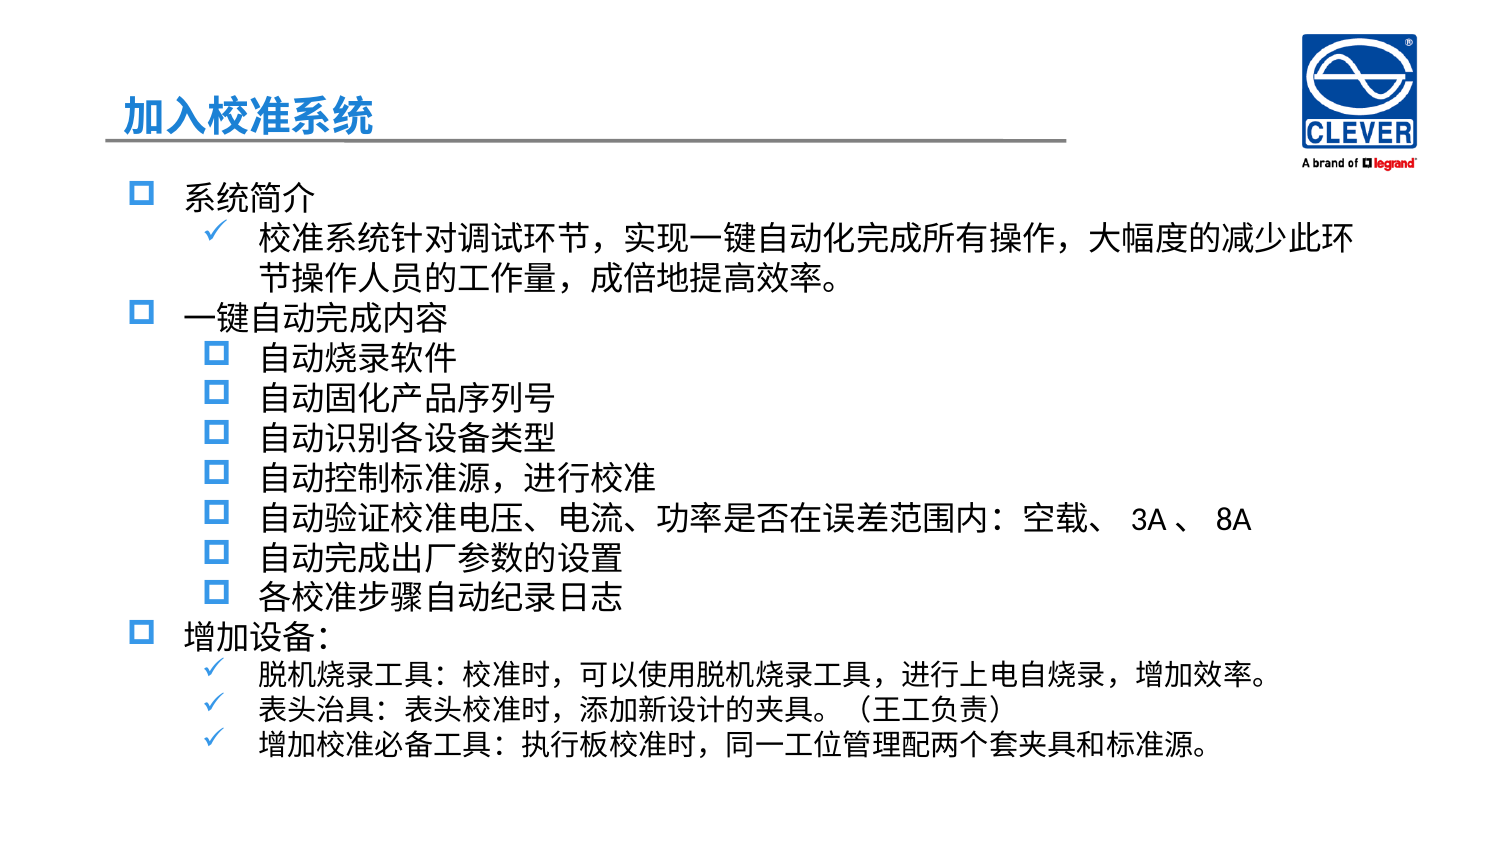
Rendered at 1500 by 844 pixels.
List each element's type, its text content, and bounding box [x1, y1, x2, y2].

text_box 加入校准系统 [108, 82, 494, 148]
picture [1300, 32, 1418, 172]
text_box 系统简介 校准系统针对调试环节，实现一键自动化完成所有操作，大幅度的减少此环节操作人员的工作量，成倍地提高效率。 一键自动完成内容 自动烧录软件 自动固化产品序列号 自动识别各设备类型 自动控制标准源，进行校准 自动验证校准电压、电流、功率是否在误差范围内：空载、3A、8A 自动完成出厂参数的设置 各校准步骤自动纪录日志 增加设备： 脱机烧录工具：校准时，可以使用脱机烧录工具，进行上电自烧录，增加效率。 表头治具：表头校准时，添加新设计的夹具。（王工负责） 增加校准必备工具：执行板校准时，同一工位管理配两个套夹具和标准源。 [112, 170, 1391, 809]
